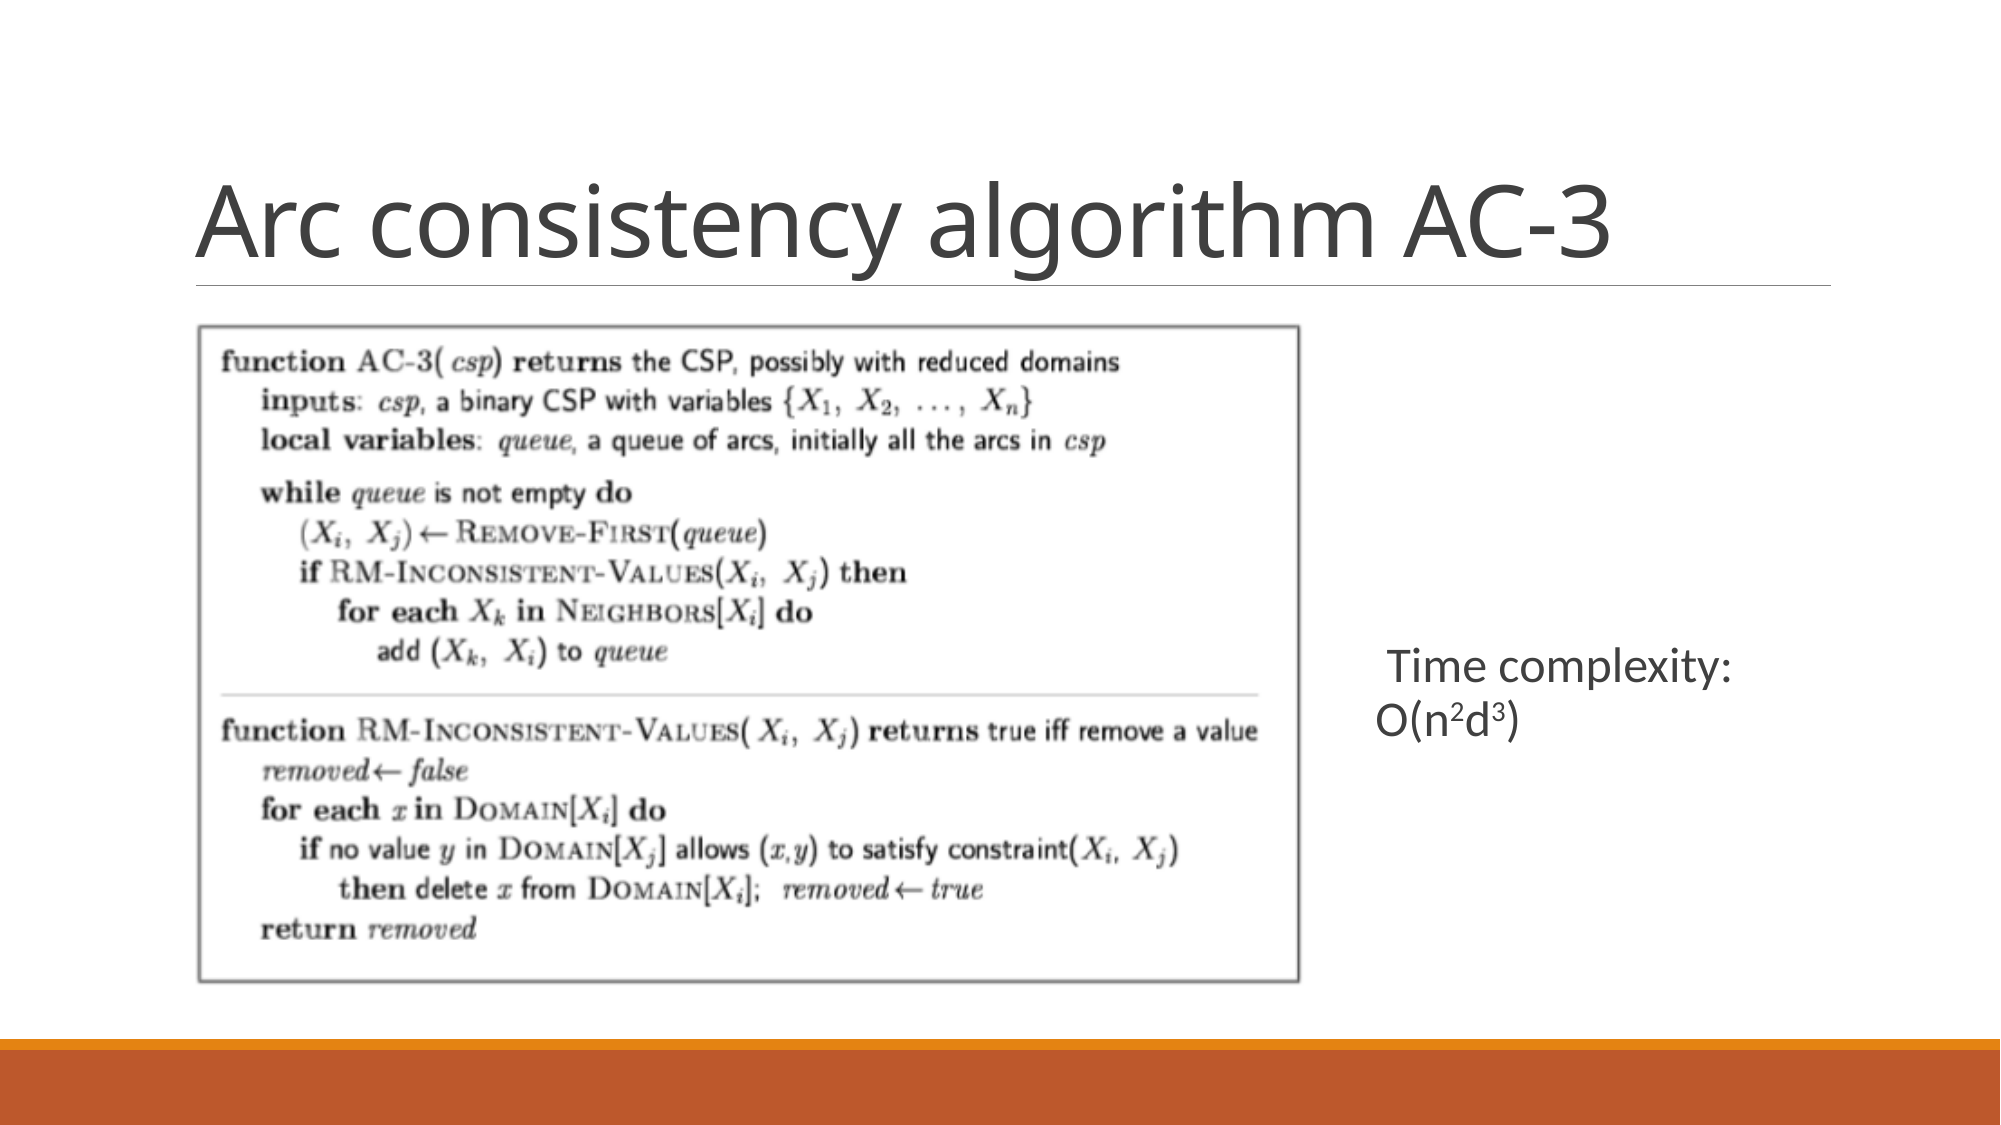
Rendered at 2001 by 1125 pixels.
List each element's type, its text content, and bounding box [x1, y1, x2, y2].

title Arc consistency algorithm AC-3 [180, 47, 1830, 285]
picture [179, 313, 1325, 998]
list Time complexity: O(n2d3) [1360, 631, 1870, 779]
